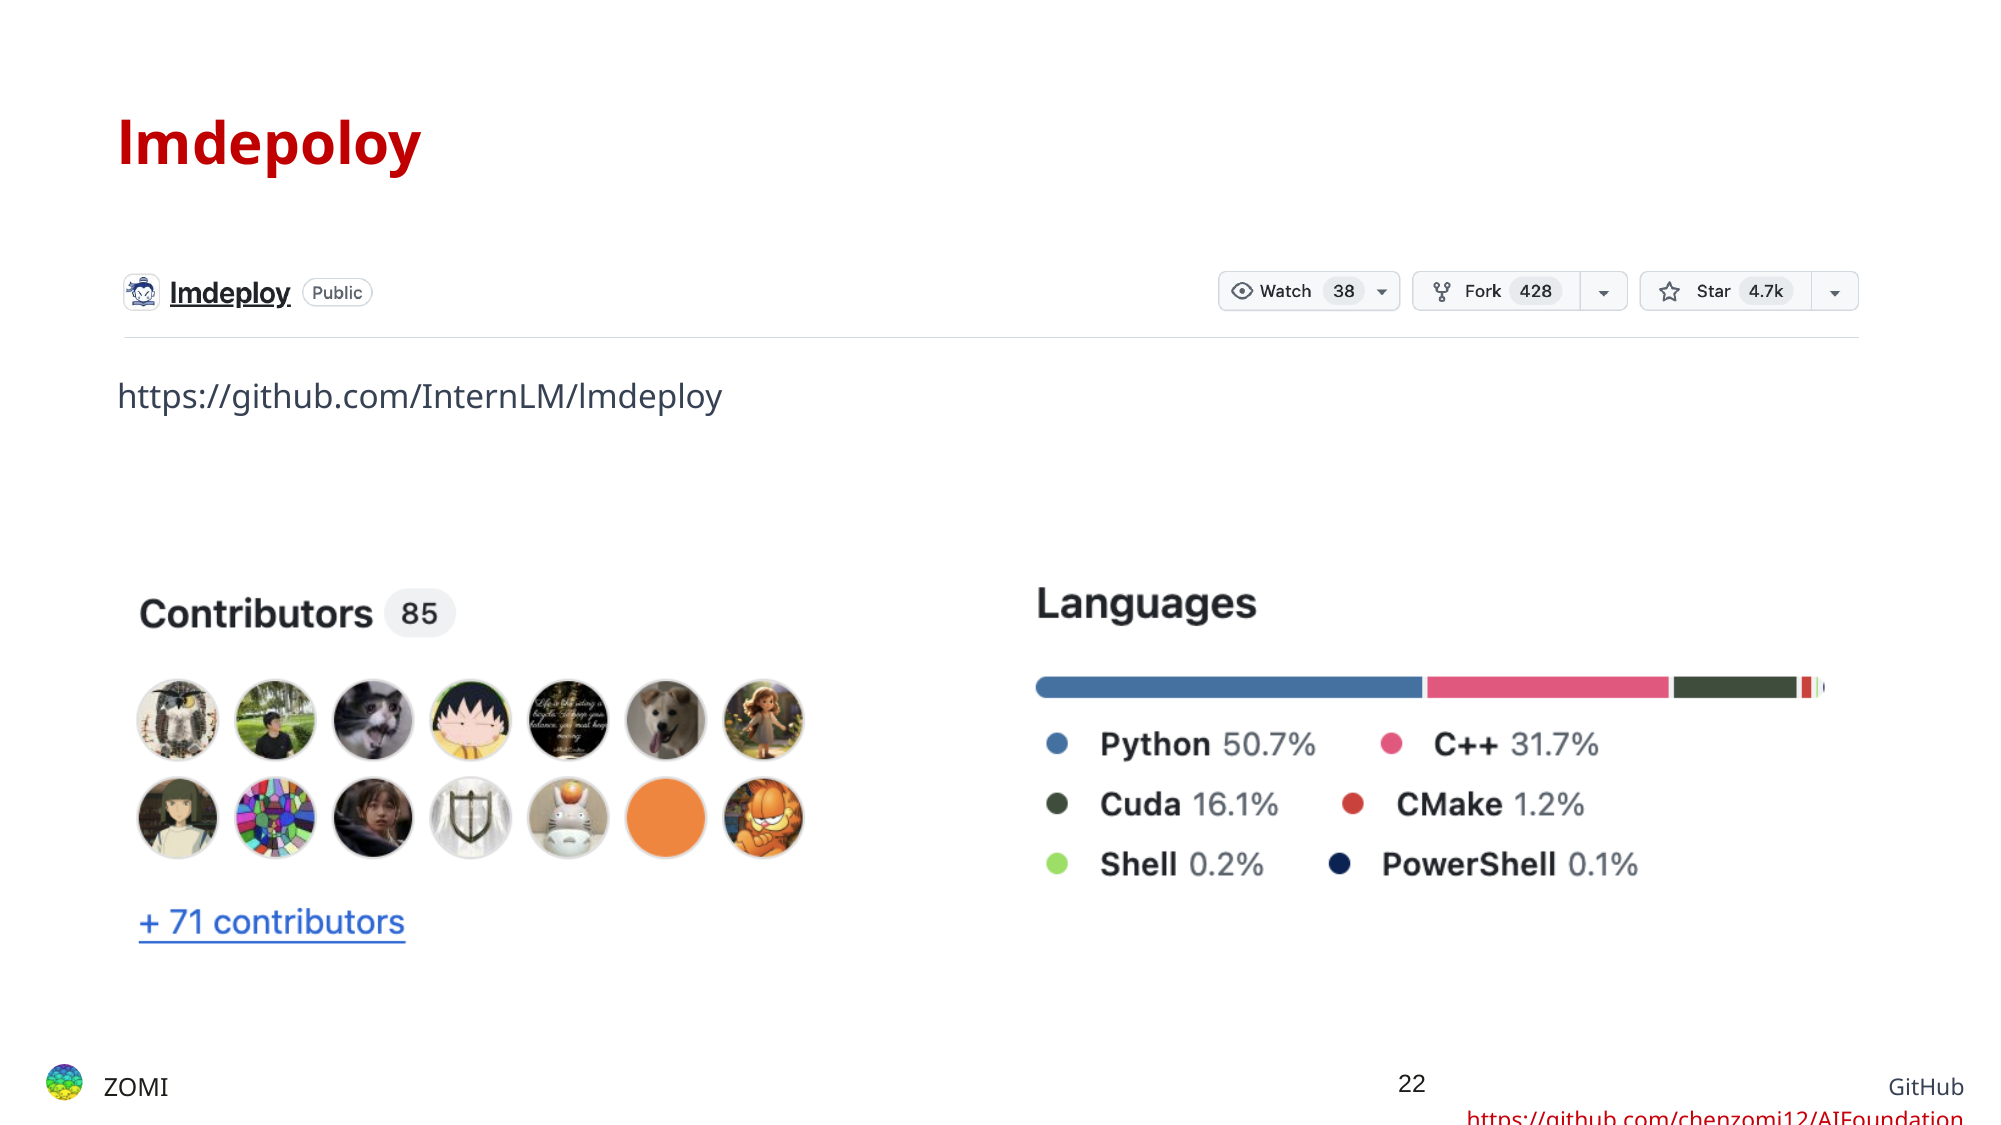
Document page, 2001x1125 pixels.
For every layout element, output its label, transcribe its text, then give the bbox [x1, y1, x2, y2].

title lmdepoloy [102, 91, 1901, 189]
list https://github.com/InternLM/lmdeploy [102, 348, 1901, 1046]
picture [47, 1065, 82, 1100]
picture [1000, 562, 1850, 909]
picture [102, 256, 1871, 345]
picture [106, 547, 821, 957]
